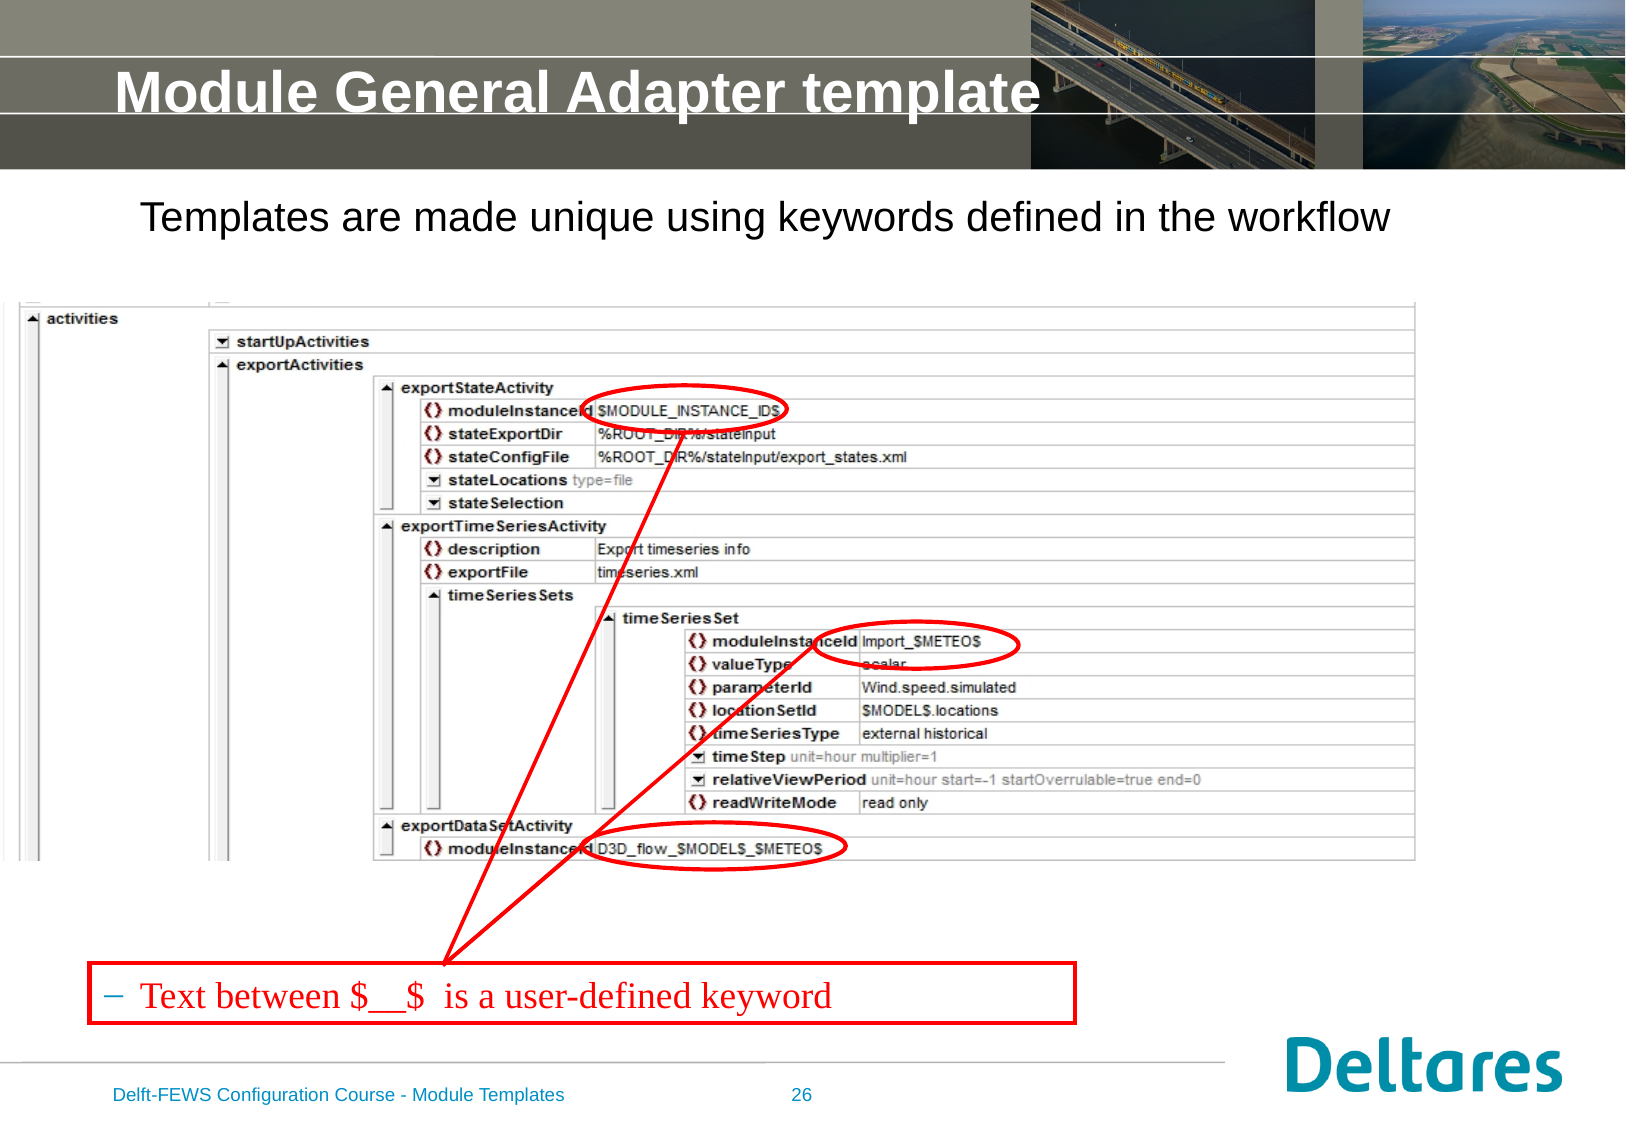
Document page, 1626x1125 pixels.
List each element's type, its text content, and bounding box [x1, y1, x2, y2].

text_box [442, 845, 583, 966]
list Templates are made unique using keywords defined in the workflow [123, 199, 1524, 905]
title Module General Adapter template [99, 60, 1475, 188]
picture [1031, 0, 1315, 56]
slide_number 26 [735, 1085, 813, 1125]
text_box Text between $__$ is a user-defined keyword [89, 963, 1075, 1023]
picture [2, 302, 1433, 862]
picture [1287, 1037, 1562, 1092]
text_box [442, 432, 685, 644]
footer Delft-FEWS Configuration Course - Module Templates [112, 1085, 695, 1125]
picture [1363, 0, 1626, 171]
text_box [442, 644, 815, 966]
